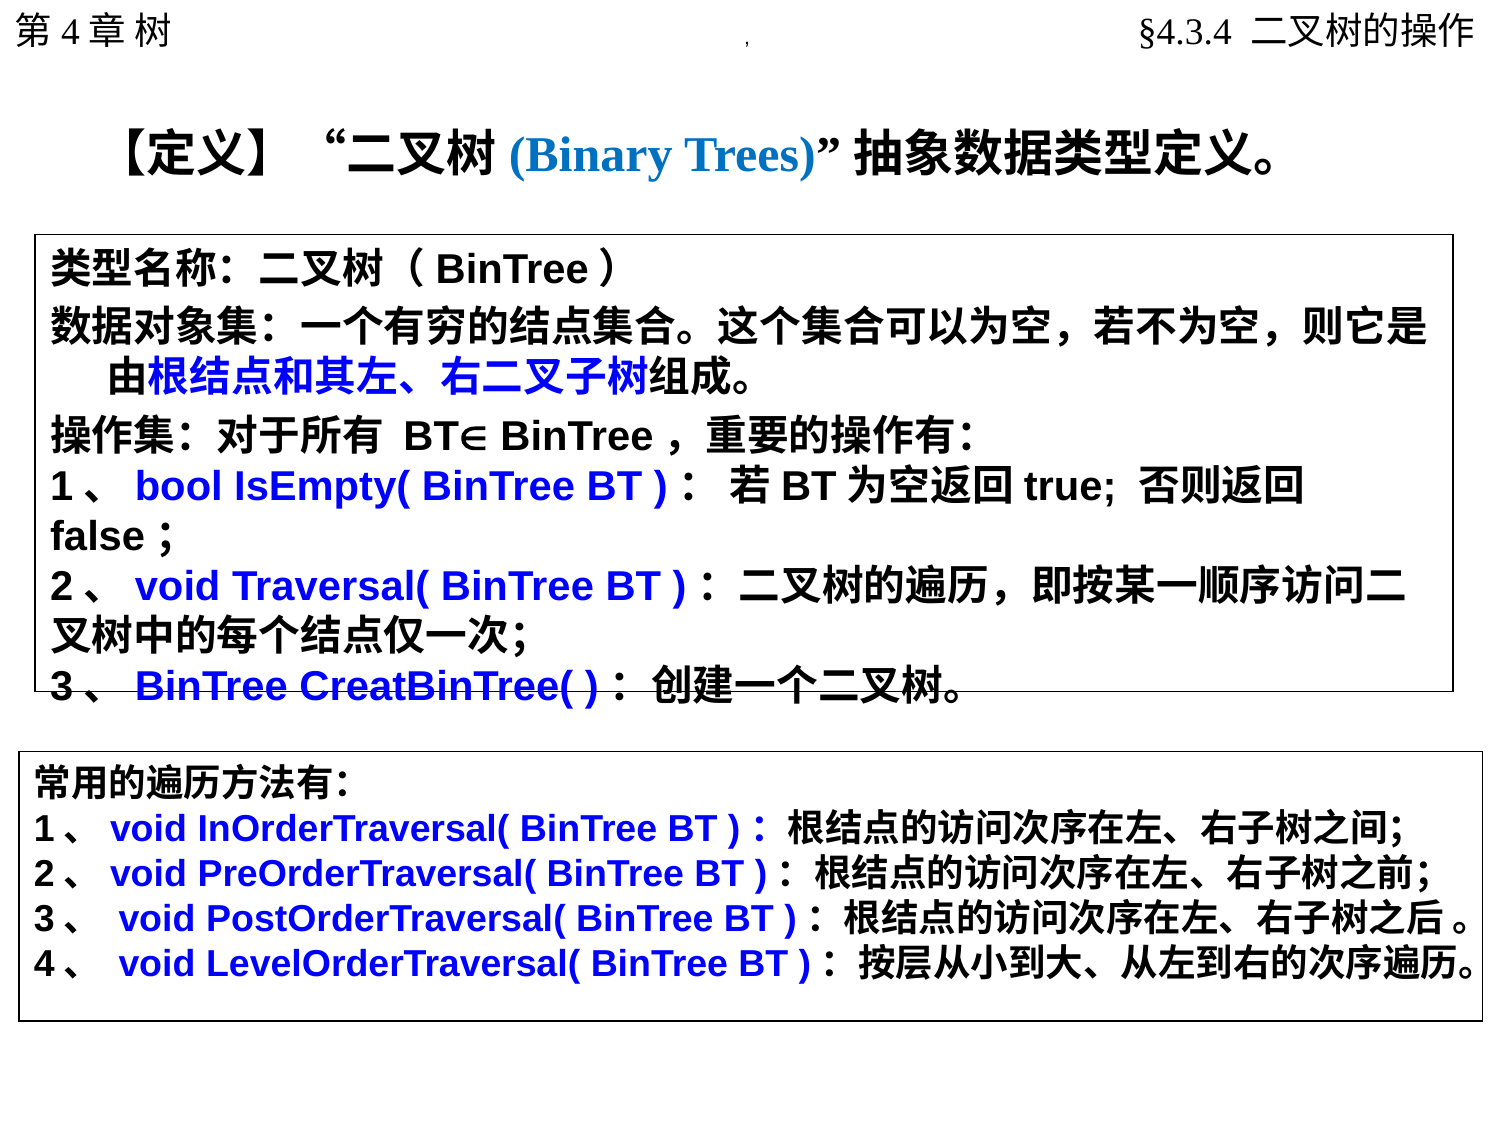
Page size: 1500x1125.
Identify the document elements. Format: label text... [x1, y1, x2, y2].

text_box 第4章 树 [0, 0, 313, 60]
text_box 常用的遍历方法有： 1、void InOrderTraversal( BinTree BT )：根结点的访问次序在左、右子树之间； 2、void PreOrderTraversal( BinTree BT )：根结点的访问次序在左、右子树之前； 3、 void PostOrderTraversal( BinTree BT )：根结点的访问次序在左、右子树之后 。 4、 void LevelOrderTraversal( BinTree BT )：按层从小到大、从左到右的次序遍历。 [19, 751, 1483, 1021]
text_box §4.3.4 二叉树的操作 [927, 0, 1499, 60]
text_box 类型名称：二叉树（BinTree） 数据对象集：一个有穷的结点集合。这个集合可以为空，若不为空，则它是由根结点和其左、右二叉子树组成。 操作集：对于所有 BT BinTree，重要的操作有： 1、bool IsEmpty( BinTree BT )： 若BT为空返回true; 否则返回false； 2、void Traversal( BinTree BT )：二叉树的遍历，即按某一顺序访问二叉树中的每个结点仅一次； 3、BinTree CreatBinTree( )：创建一个二叉树。 [35, 234, 1454, 692]
text_box , [729, 16, 771, 56]
text_box 【定义】“二叉树(Binary Trees)”抽象数据类型定义。 [82, 113, 1383, 189]
